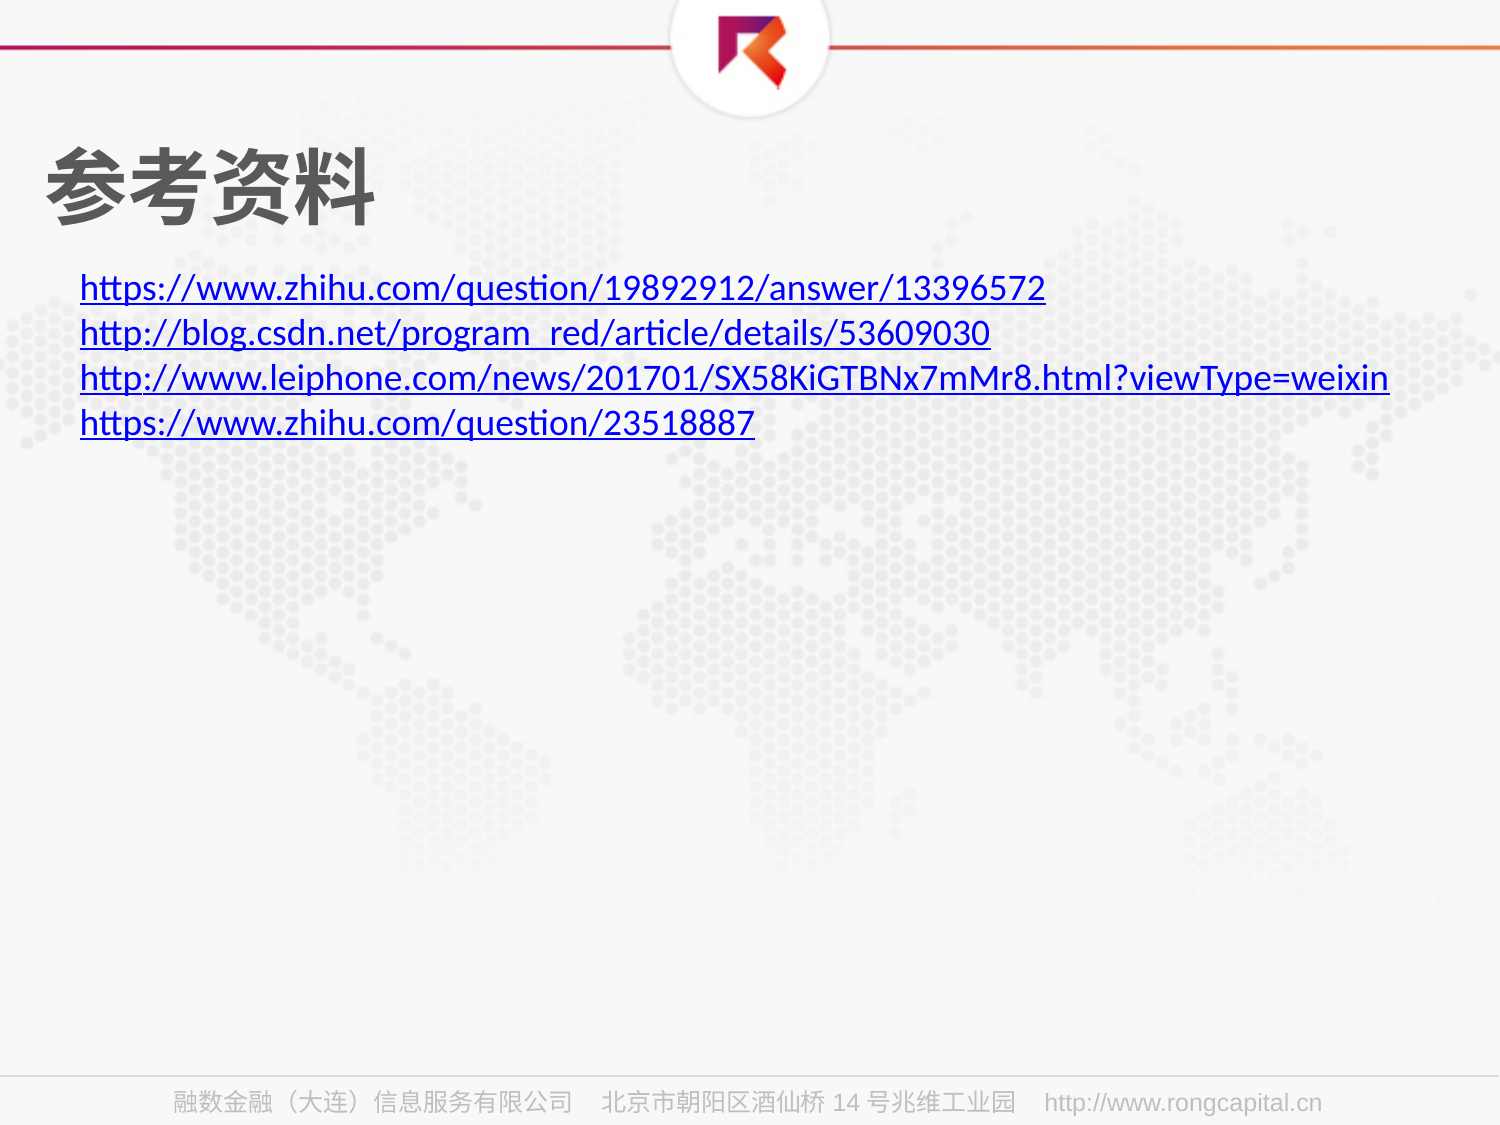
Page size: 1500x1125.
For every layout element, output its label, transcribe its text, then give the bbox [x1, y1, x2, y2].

picture [0, 0, 1500, 1125]
text_box https://www.zhihu.com/question/19892912/answer/13396572 http://blog.csdn.net/program_red/article/details/53609030 http://www.leiphone.com/news/201701/SX58KiGTBNx7mMr8.html?viewType=weixin https://www.zhihu.com/question/23518887 [64, 255, 1424, 496]
title 参考资料 [29, 78, 420, 293]
